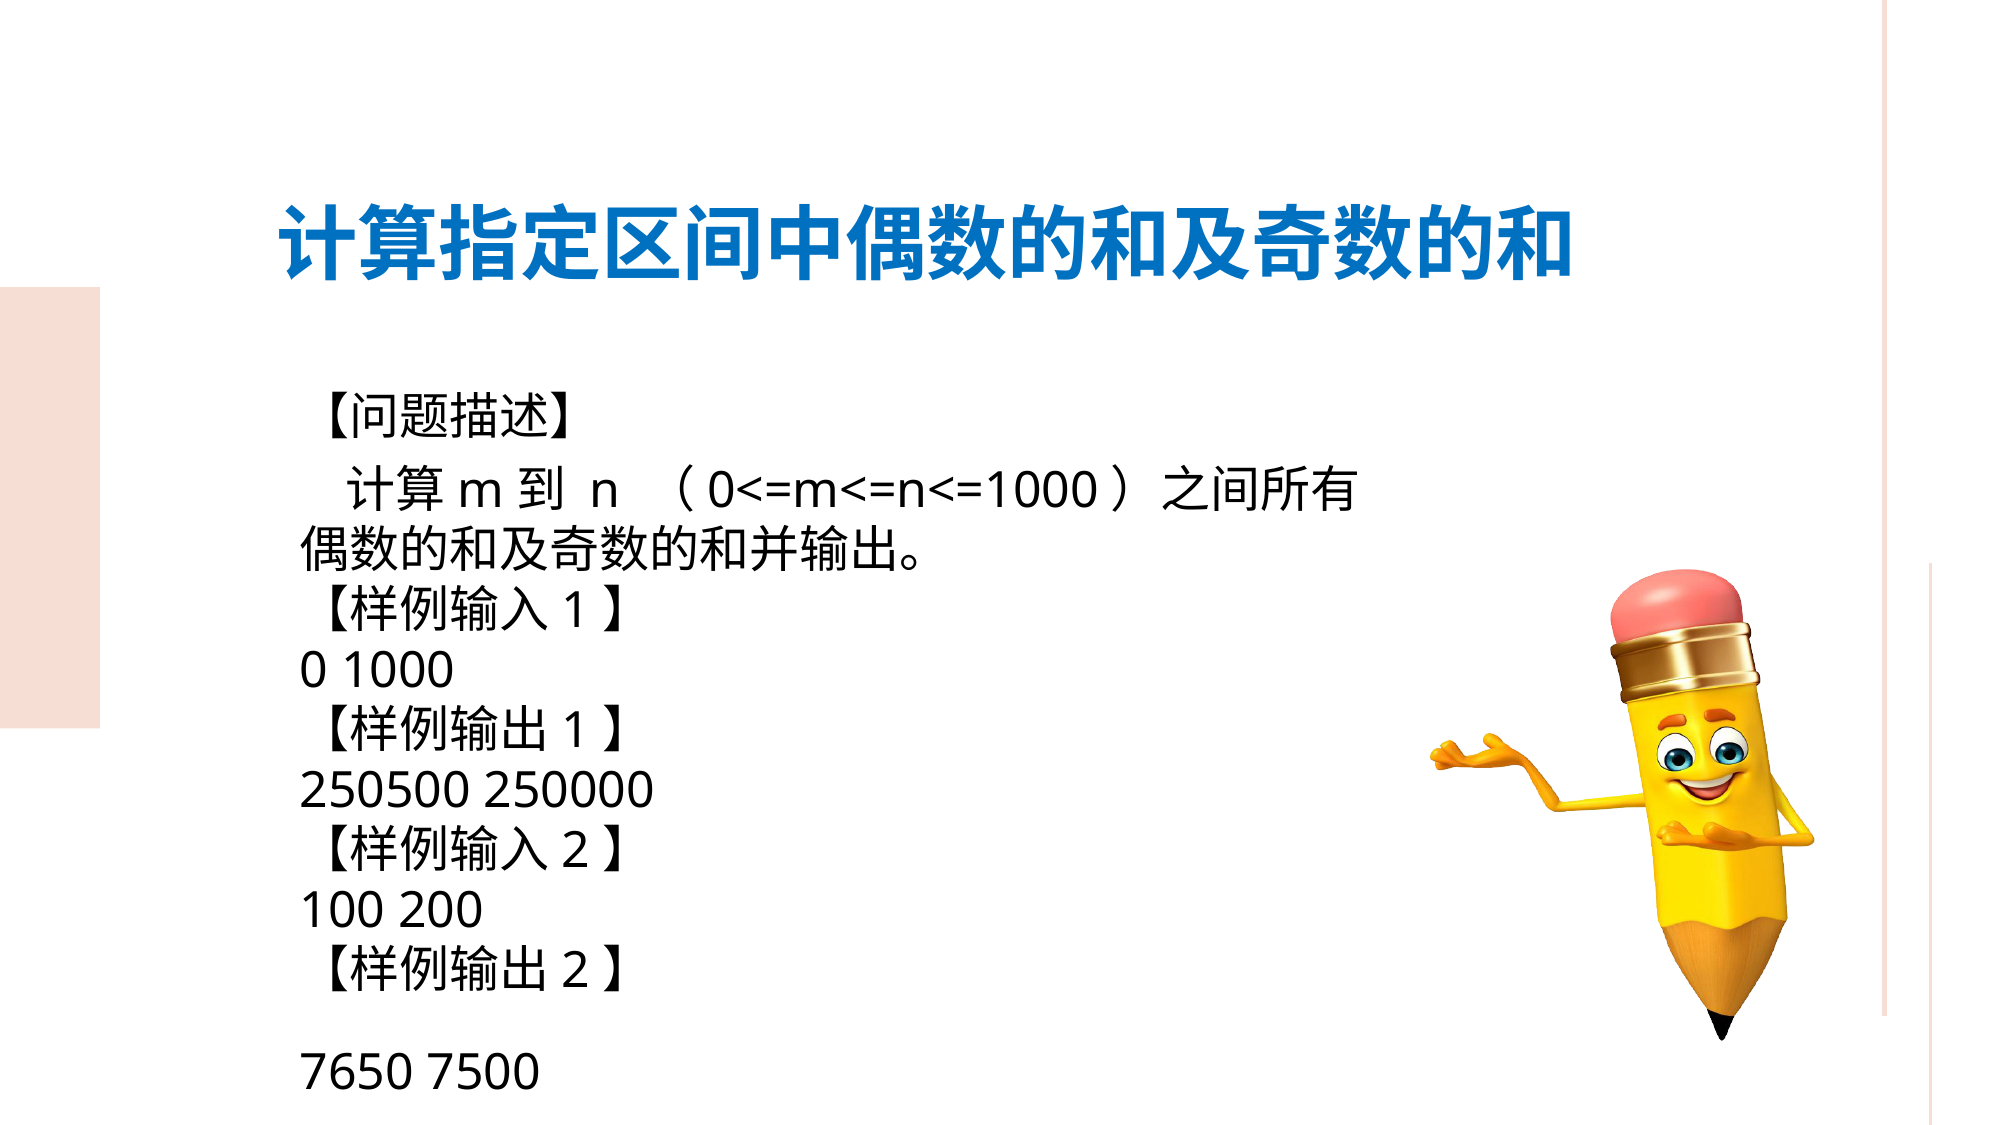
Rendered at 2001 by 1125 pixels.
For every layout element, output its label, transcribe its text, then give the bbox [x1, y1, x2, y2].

text_box 【问题描述】 计算m到 n （0<=m<=n<=1000）之间所有偶数的和及奇数的和并输出。 【样例输入1】 0 1000 【样例输出1】 250500 250000 【样例输入2】 100 200 【样例输出2】 7650 7500 [284, 347, 1396, 1107]
text_box 计算指定区间中偶数的和及奇数的和 [261, 185, 1609, 298]
picture [1368, 515, 1898, 1061]
